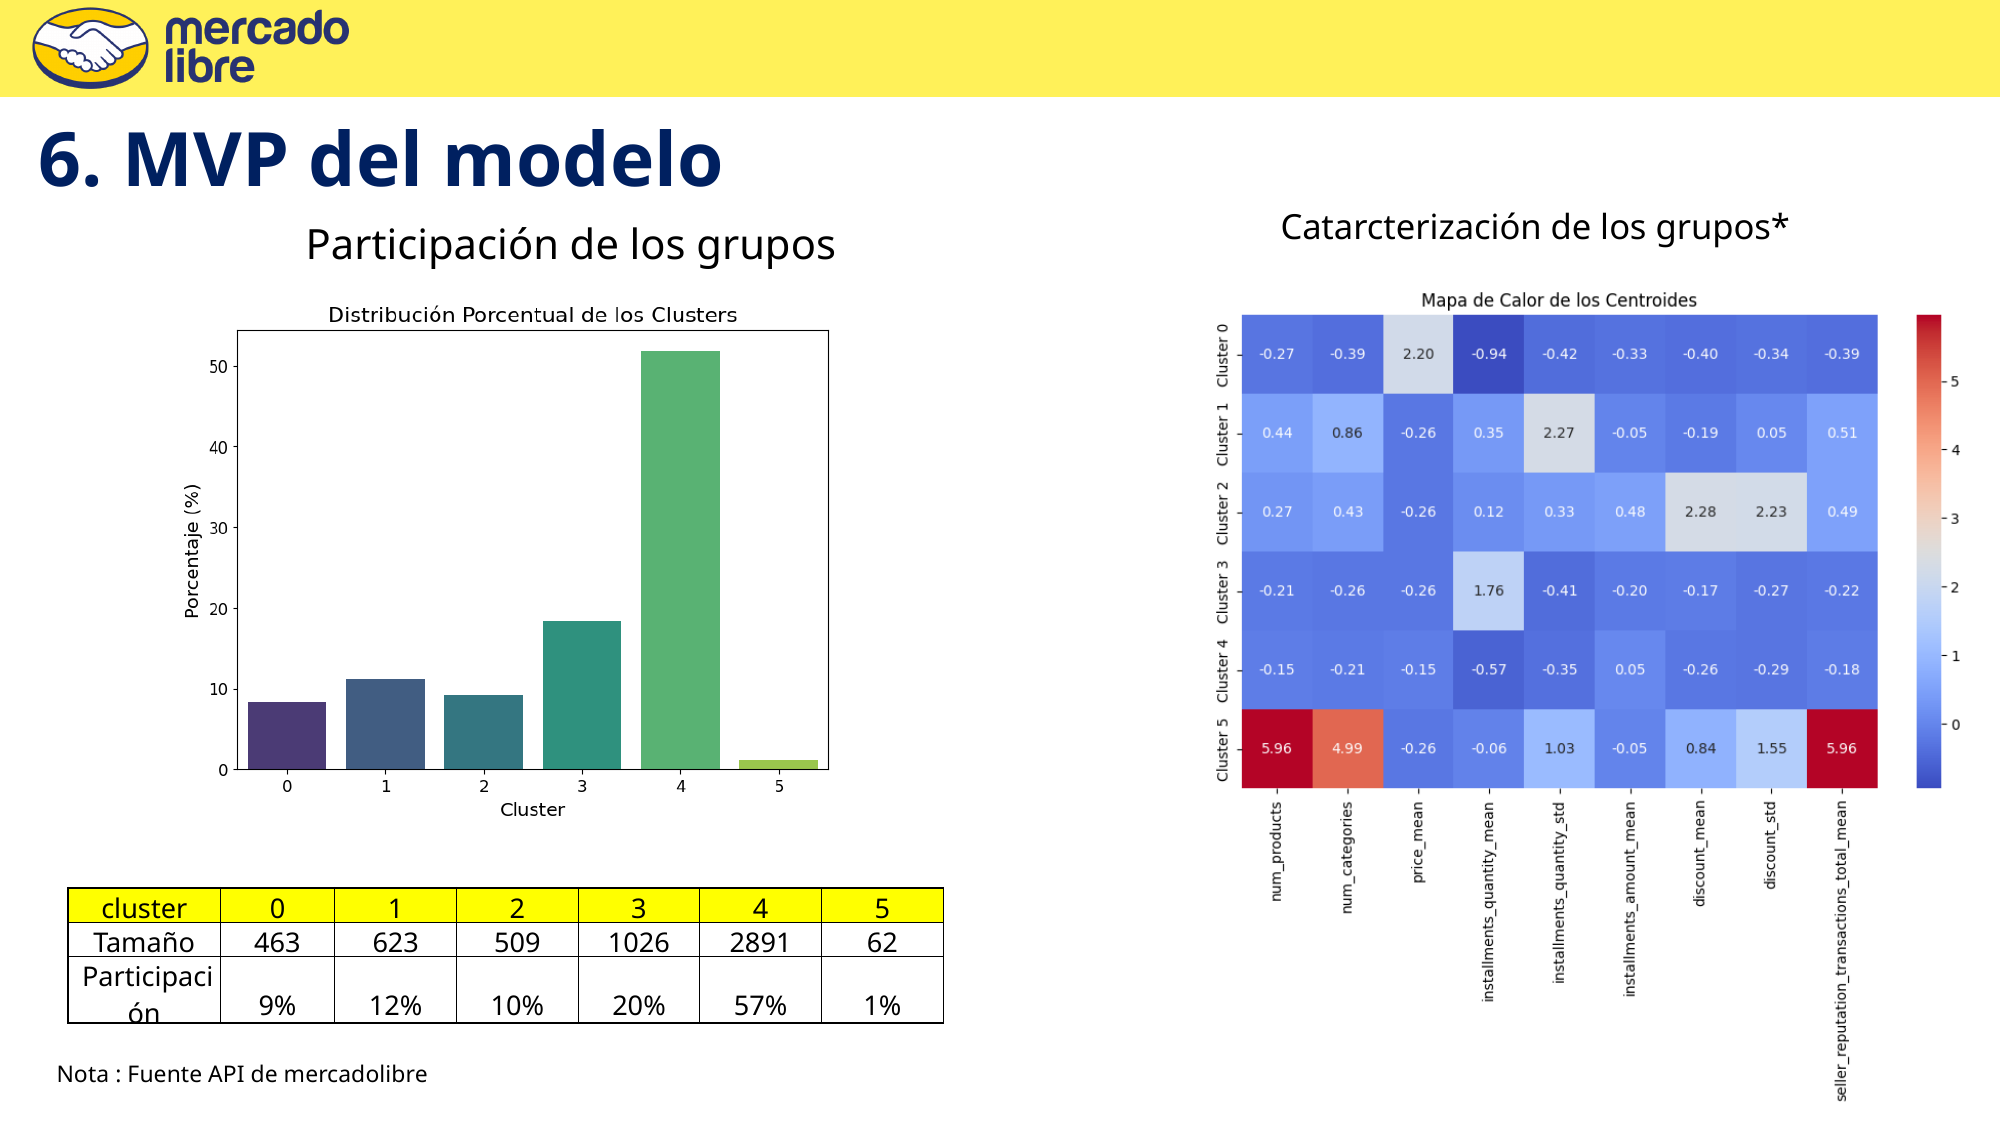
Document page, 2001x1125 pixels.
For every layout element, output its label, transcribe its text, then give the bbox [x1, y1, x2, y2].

table_cell 9% [221, 957, 334, 1022]
picture [175, 297, 837, 828]
table_cell 623 [335, 923, 456, 956]
table_cell 1% [822, 957, 943, 1022]
table_cell 509 [457, 923, 578, 956]
text_box 6. MVP del modelo [24, 113, 1987, 210]
table_cell 57% [700, 957, 821, 1022]
table_header 0 [221, 889, 334, 922]
table_cell 1026 [579, 923, 699, 956]
table_cell 463 [221, 923, 334, 956]
table_header 1 [335, 889, 456, 922]
table_header cluster [69, 889, 220, 922]
picture [0, 0, 2000, 97]
text_box Nota : Fuente API de mercadolibre [41, 1052, 1970, 1124]
table_header 2 [457, 889, 578, 922]
table_cell Tamaño [69, 923, 220, 956]
table_cell 62 [822, 923, 943, 956]
table_header 4 [700, 889, 821, 922]
table_cell 2891 [700, 923, 821, 956]
table_header 3 [579, 889, 699, 922]
picture [1207, 282, 1970, 1111]
text_box Participación de los grupos [290, 211, 912, 298]
table_cell 20% [579, 957, 699, 1022]
table_cell 12% [335, 957, 456, 1022]
table_cell Participación [69, 957, 220, 1022]
text_box Catarcterización de los grupos* [1265, 198, 1887, 282]
table_header 5 [822, 889, 943, 922]
table_cell 10% [457, 957, 578, 1022]
